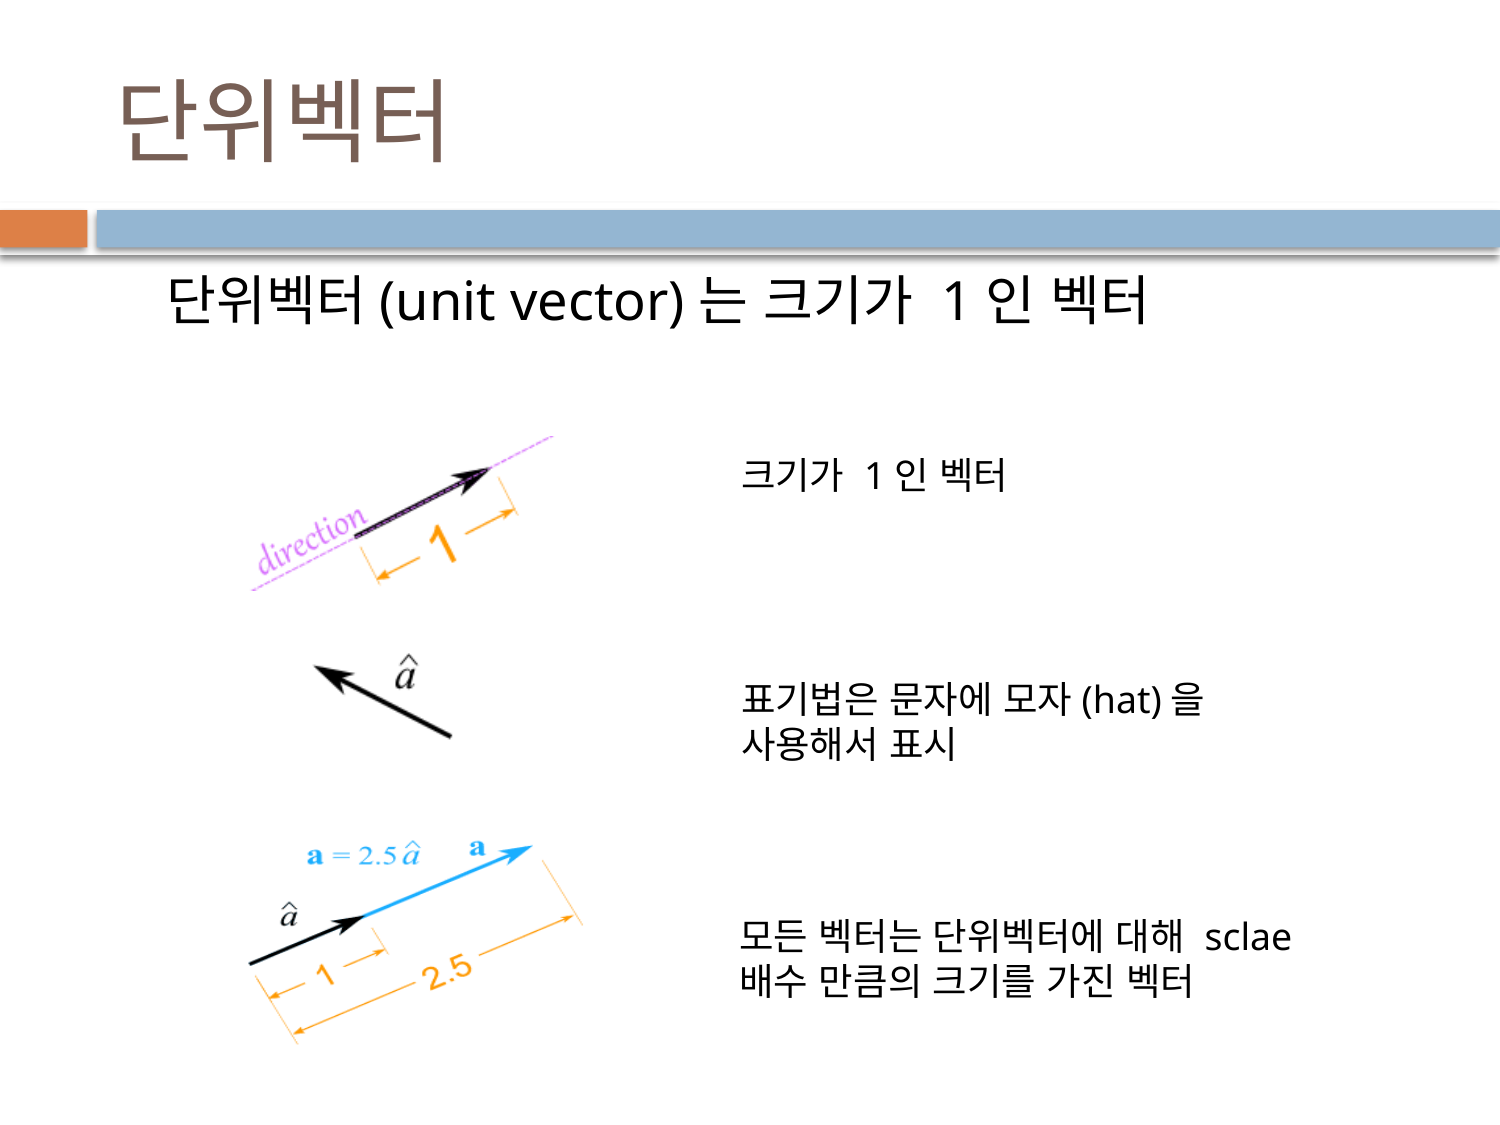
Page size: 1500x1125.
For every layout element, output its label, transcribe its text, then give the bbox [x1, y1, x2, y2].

picture [241, 833, 587, 1051]
text_box 크기가 1인 벡터 [726, 444, 1258, 505]
text_box 모든 벡터는 단위벡터에 대해 sclae 배수 만큼의 크기를 가진 벡터 [724, 905, 1341, 1010]
picture [241, 436, 566, 592]
picture [307, 652, 457, 746]
text_box 표기법은 문자에 모자(hat)을 사용해서 표시 [726, 668, 1258, 774]
title 단위벡터 [100, 37, 1438, 200]
list 단위벡터(unit vector)는 크기가 1인 벡터 [76, 259, 1427, 409]
